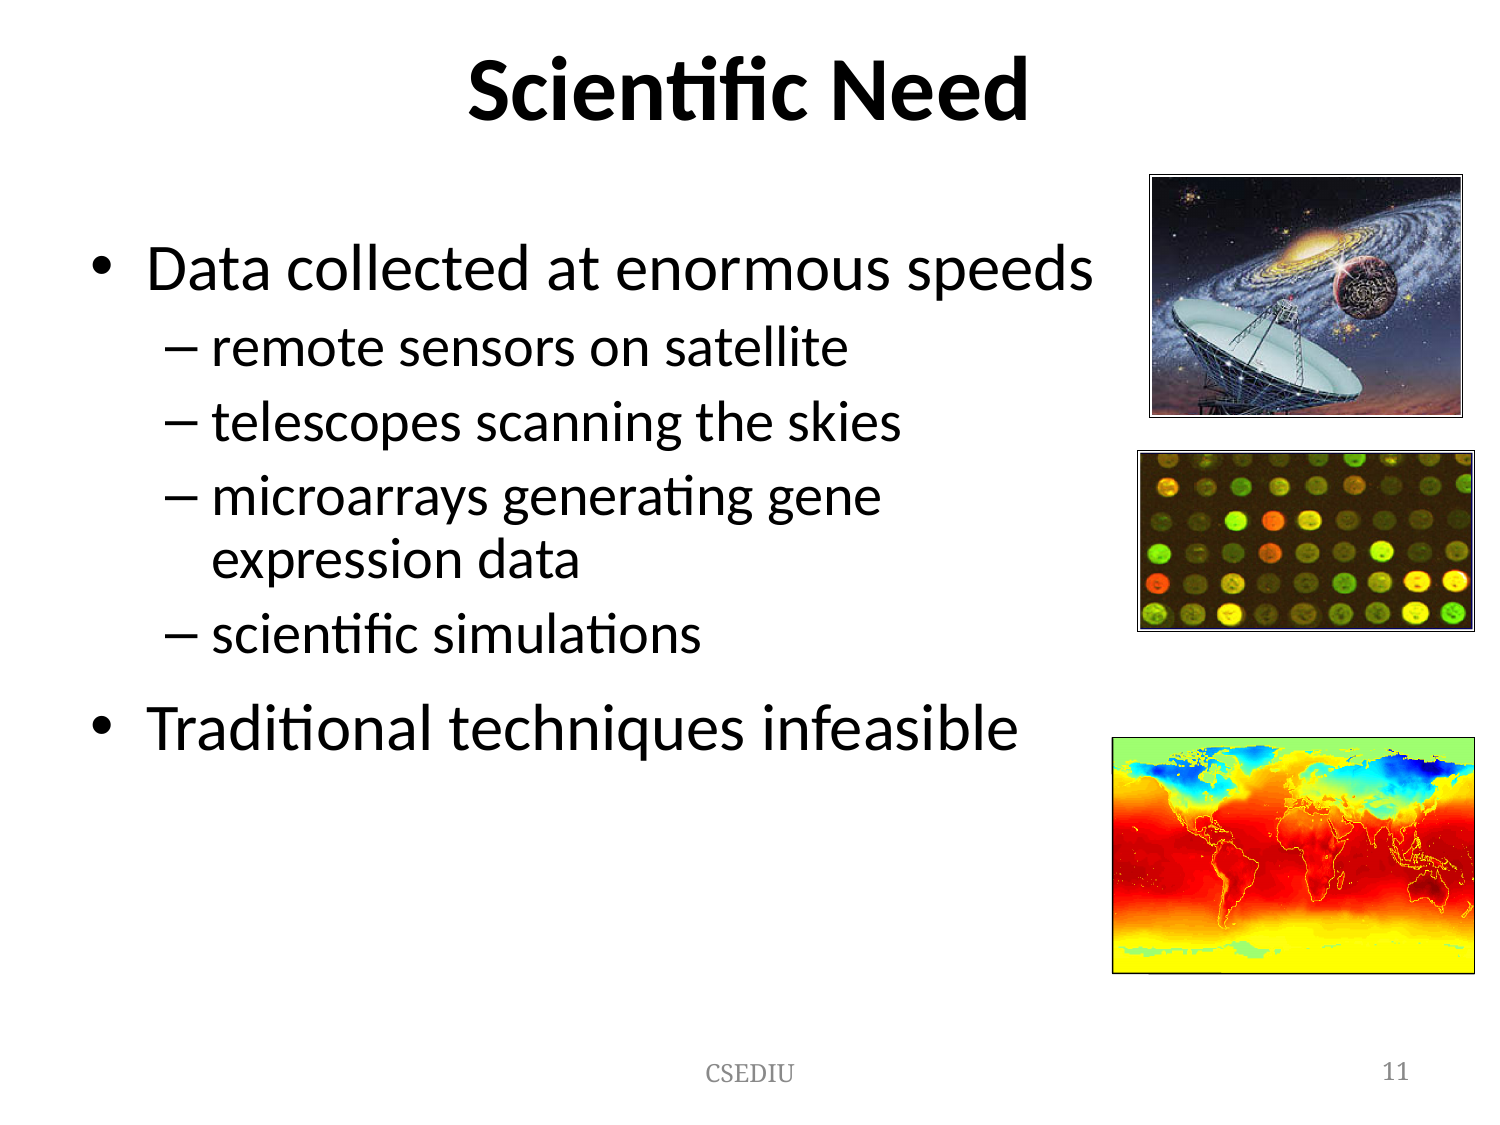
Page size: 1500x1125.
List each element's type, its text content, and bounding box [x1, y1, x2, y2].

text_box CSEDIU [512, 1042, 988, 1103]
title Scientific Need [75, 24, 1425, 143]
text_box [1149, 174, 1463, 419]
list Data collected at enormous speeds remote sensors on satellite telescopes scanning the skies microarrays generating gene expression data scientific simulations Traditional techniques infeasible [75, 224, 1138, 1050]
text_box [1112, 737, 1475, 974]
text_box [1137, 450, 1476, 632]
text_box ‹#› [1074, 1042, 1425, 1103]
